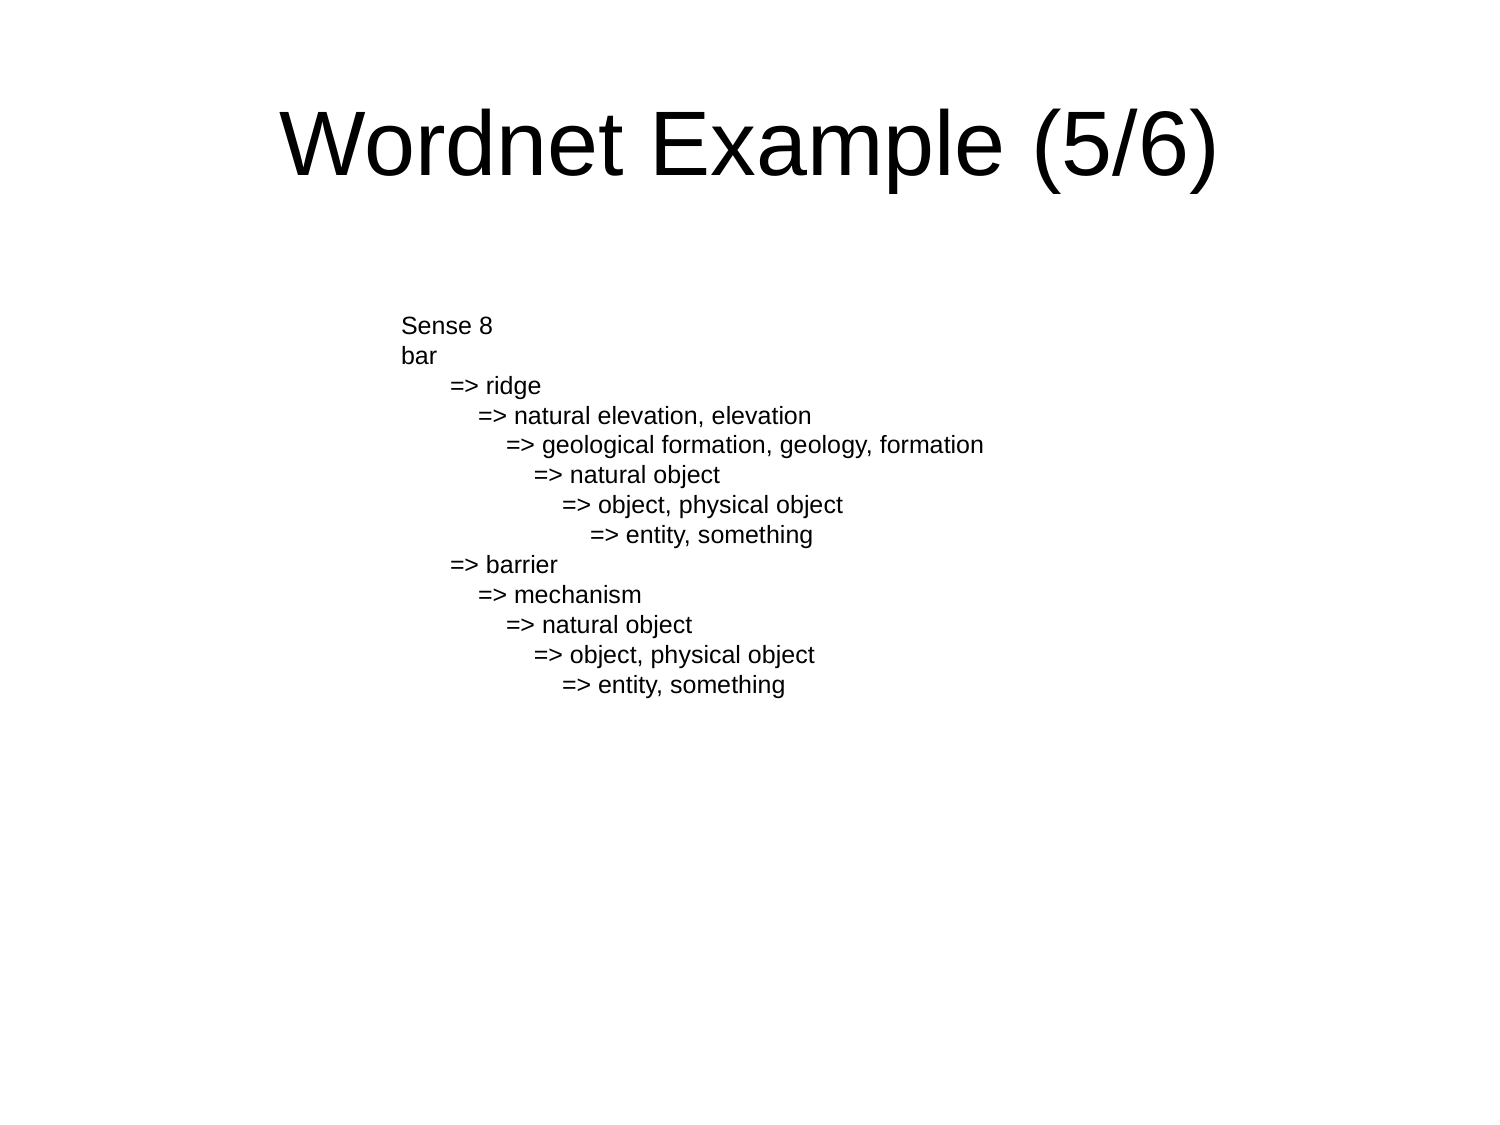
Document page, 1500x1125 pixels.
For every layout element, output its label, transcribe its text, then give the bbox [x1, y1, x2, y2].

title Wordnet Example (5/6) [75, 45, 1425, 233]
text_box Sense 8 bar => ridge => natural elevation, elevation => geological formation, geology, formation => natural object => object, physical object => entity, something => barrier => mechanism => natural object => object, physical object => entity, something [386, 301, 1137, 706]
